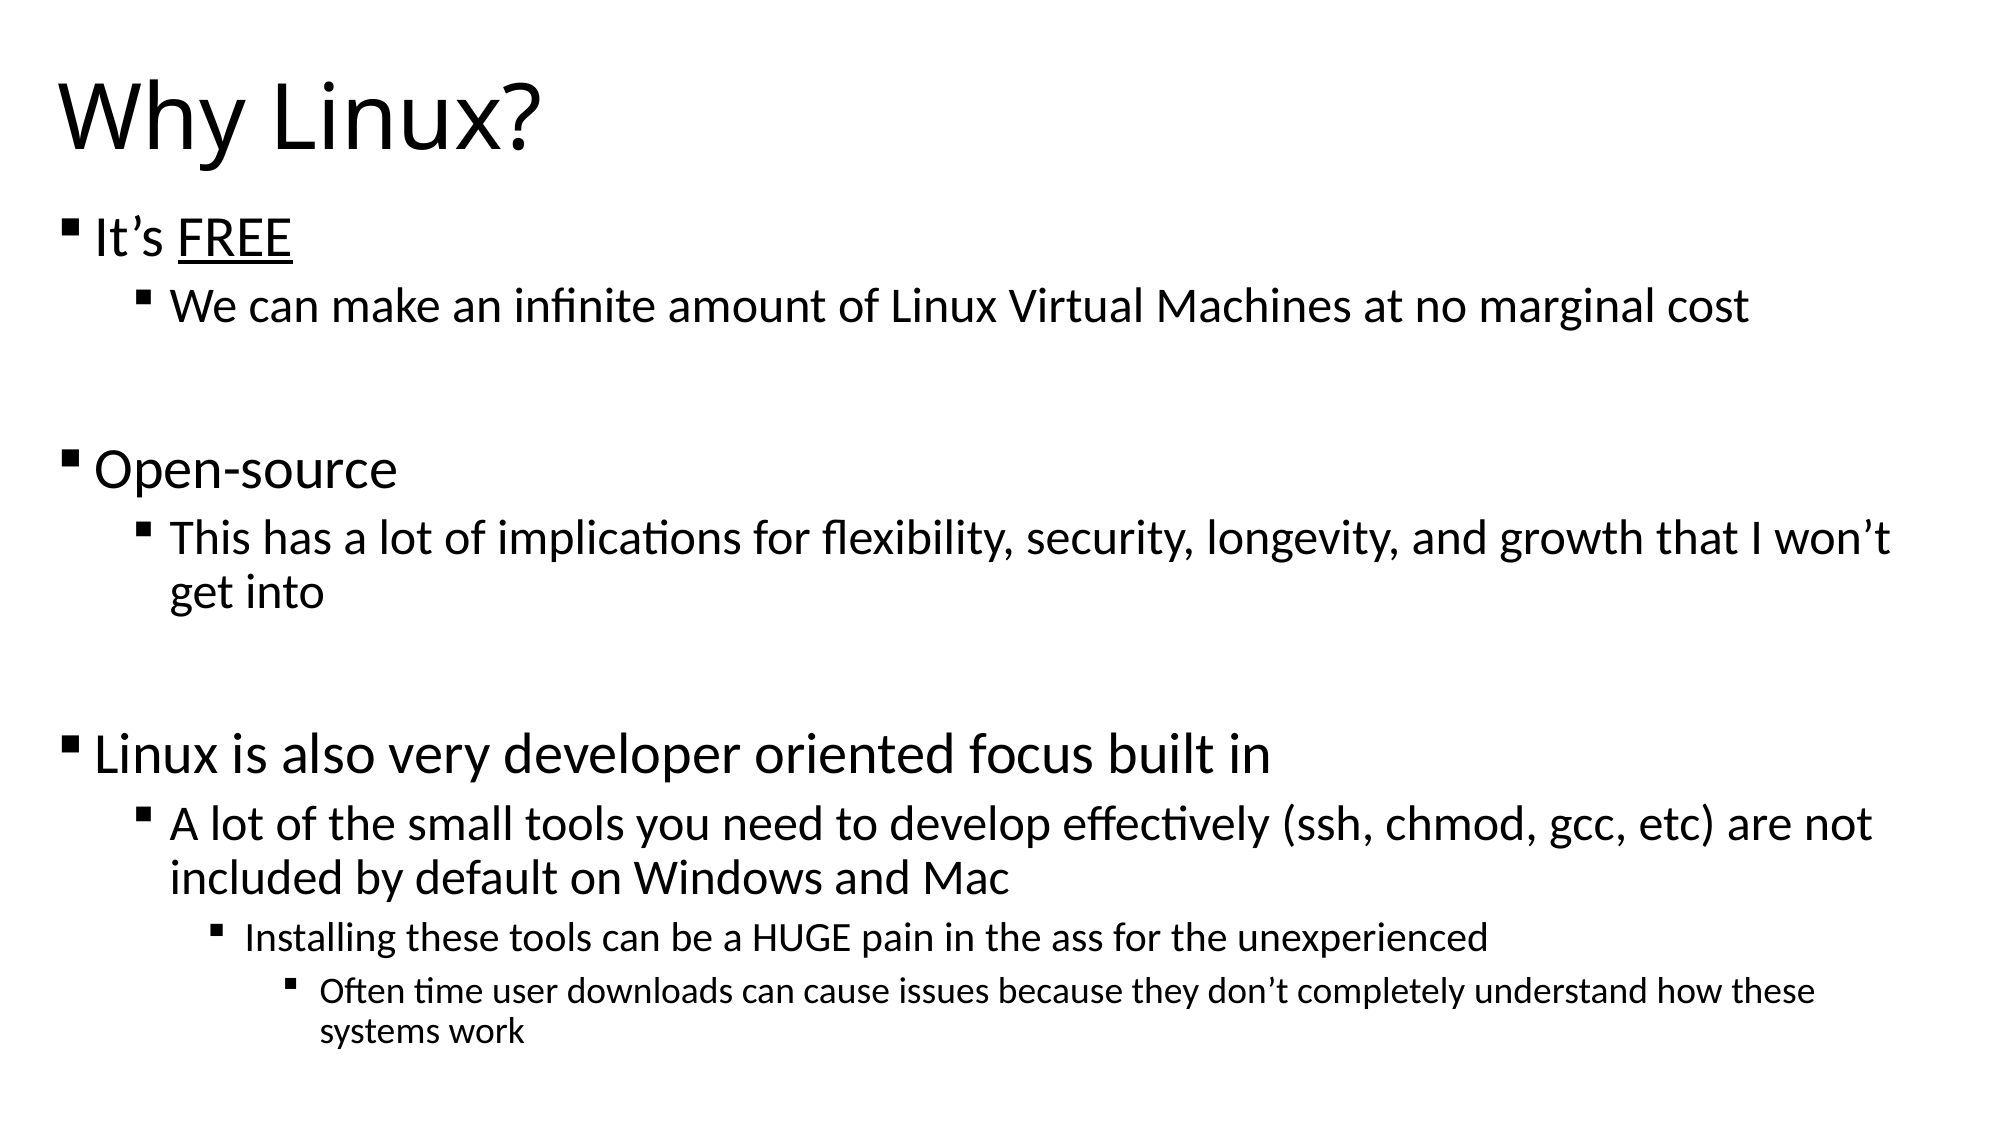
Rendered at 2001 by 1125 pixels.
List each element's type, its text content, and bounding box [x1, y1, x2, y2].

list It’s FREE We can make an infinite amount of Linux Virtual Machines at no marginal cost Open-source This has a lot of implications for flexibility, security, longevity, and growth that I won’t get into Linux is also very developer oriented focus built in A lot of the small tools you need to develop effectively (ssh, chmod, gcc, etc) are not included by default on Windows and Mac Installing these tools can be a HUGE pain in the ass for the unexperienced Often time user downloads can cause issues because they don’t completely understand how these systems work [41, 198, 1944, 1096]
title Why Linux? [41, 59, 1944, 180]
